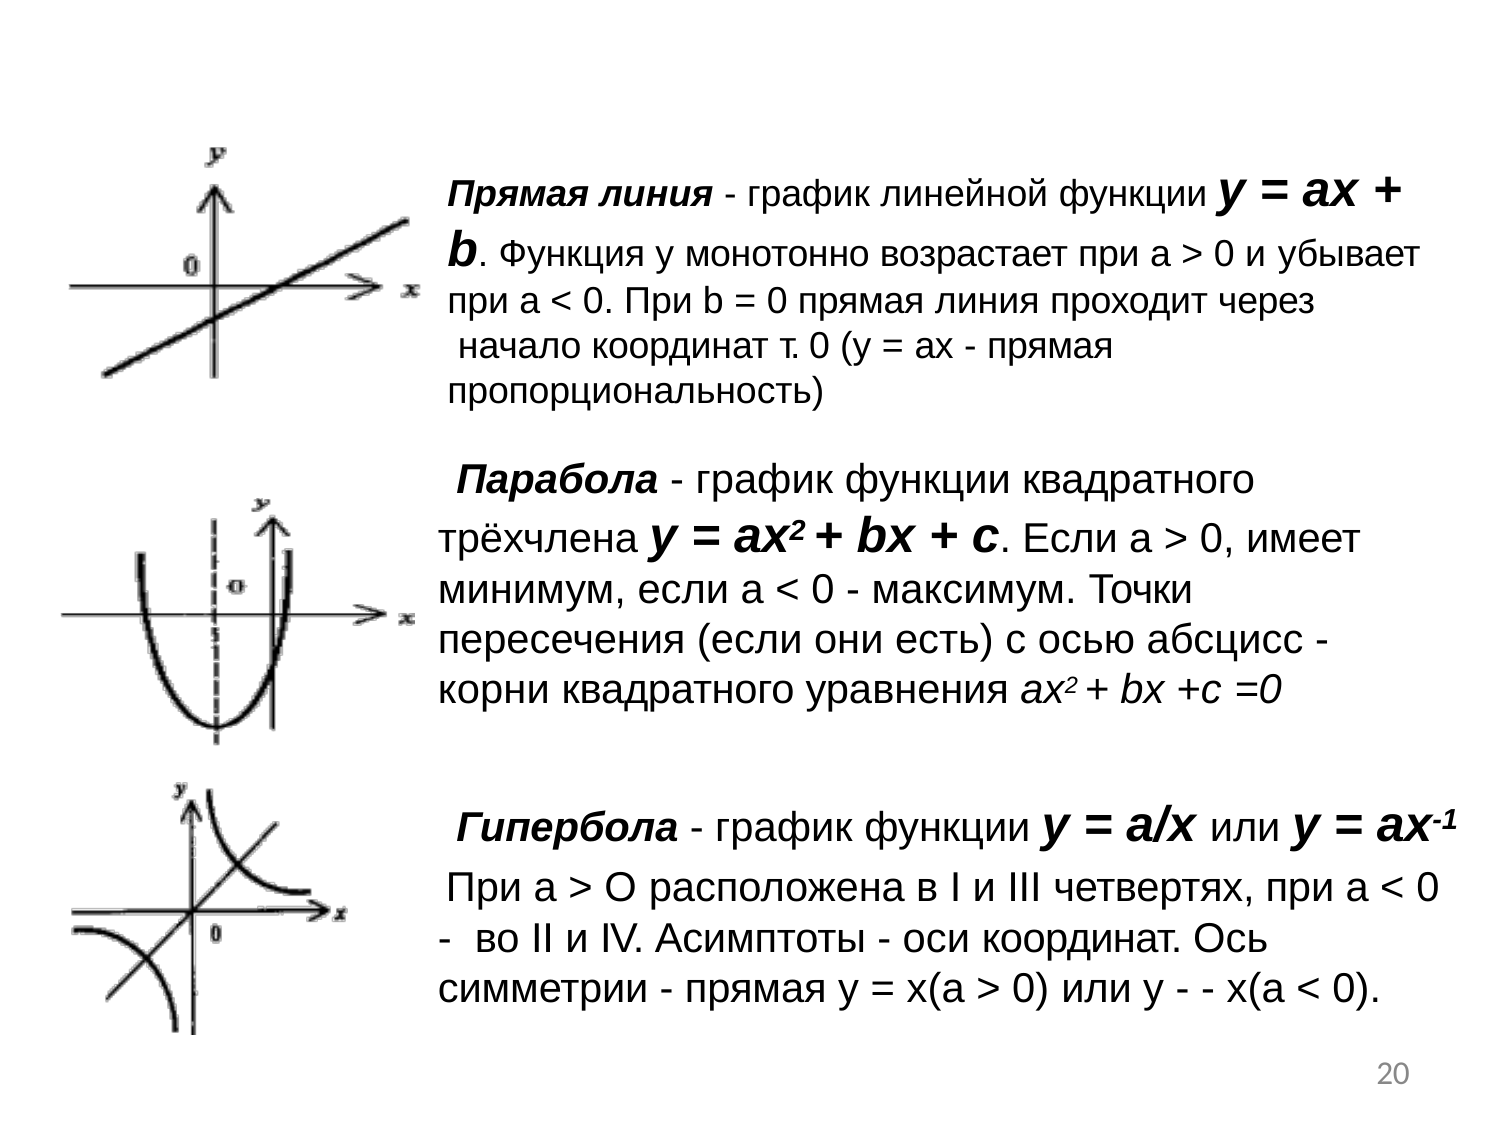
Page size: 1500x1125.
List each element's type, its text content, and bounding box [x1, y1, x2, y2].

text_box [60, 498, 415, 747]
title Прямая линия - график линейной функции y = ax + [88, 60, 1412, 344]
text_box 20 [1374, 1057, 1413, 1091]
text_box [68, 146, 423, 383]
text_box [68, 781, 350, 1035]
text_box b. Функция y монотонно возрастает при a > 0 и убывает при a < 0. При b = 0 прямая линия проходит через начало координат т. 0 (y = ax - прямая пропорциональность) Парабола - график функции квадратного трёхчлена у = ах2 + bх + с. Если а > 0, имеет минимум, если а < 0 - максимум. Точки пересечения (если они есть) с осью абсцисс - корни квадратного уравнения ax2 + bx +с =0 Гипербола - график функции у = а/х или у = ах-1 При а > О расположена в I и III четвертях, при а < 0 - во II и IV. Асимптоты - оси координат. Ось симметрии - прямая у = х(а > 0) или у - - х(а < 0). [435, 216, 1462, 1012]
